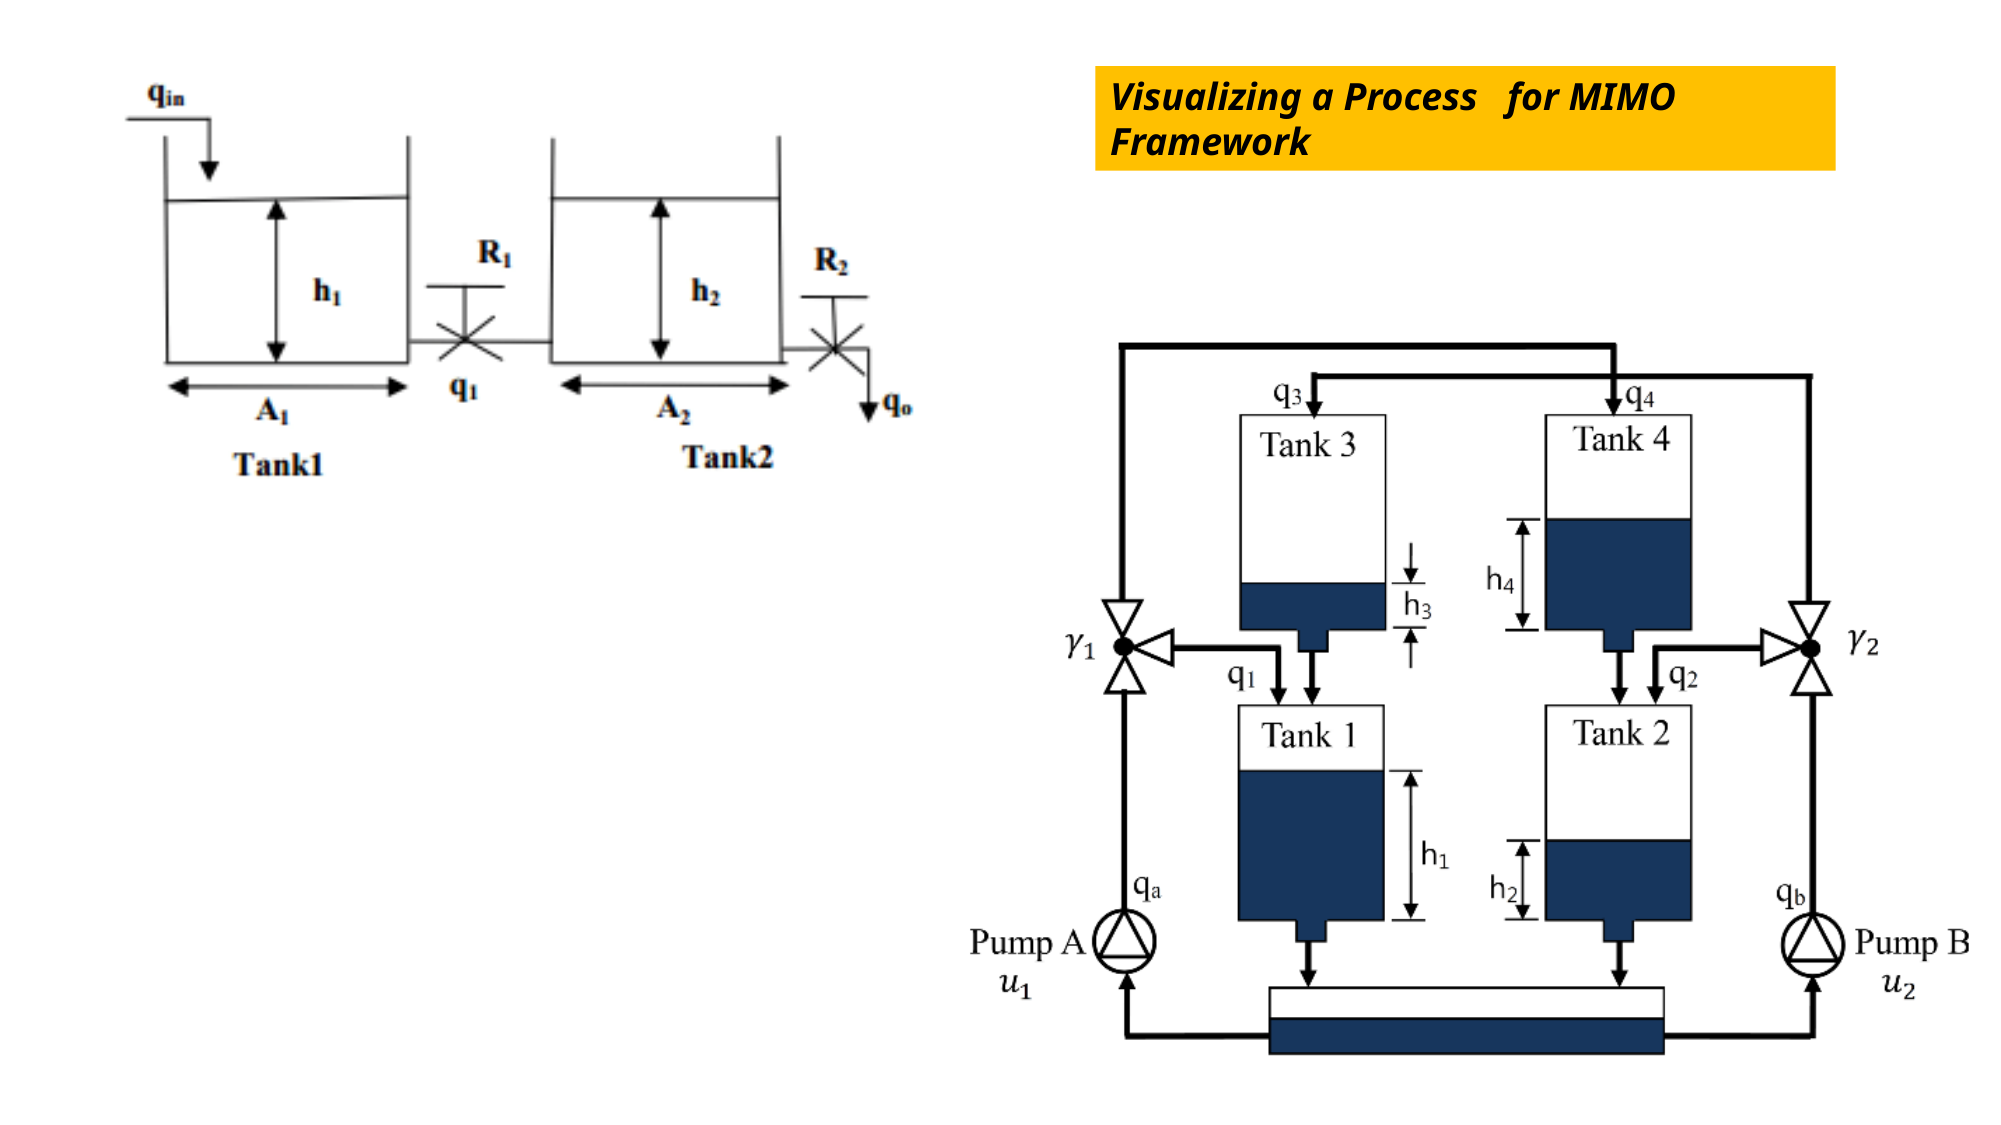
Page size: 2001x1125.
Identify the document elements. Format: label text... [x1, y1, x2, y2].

picture [115, 81, 916, 490]
text_box Visualizing a Process for MIMO Framework [1095, 66, 1836, 171]
picture [969, 340, 1969, 1072]
